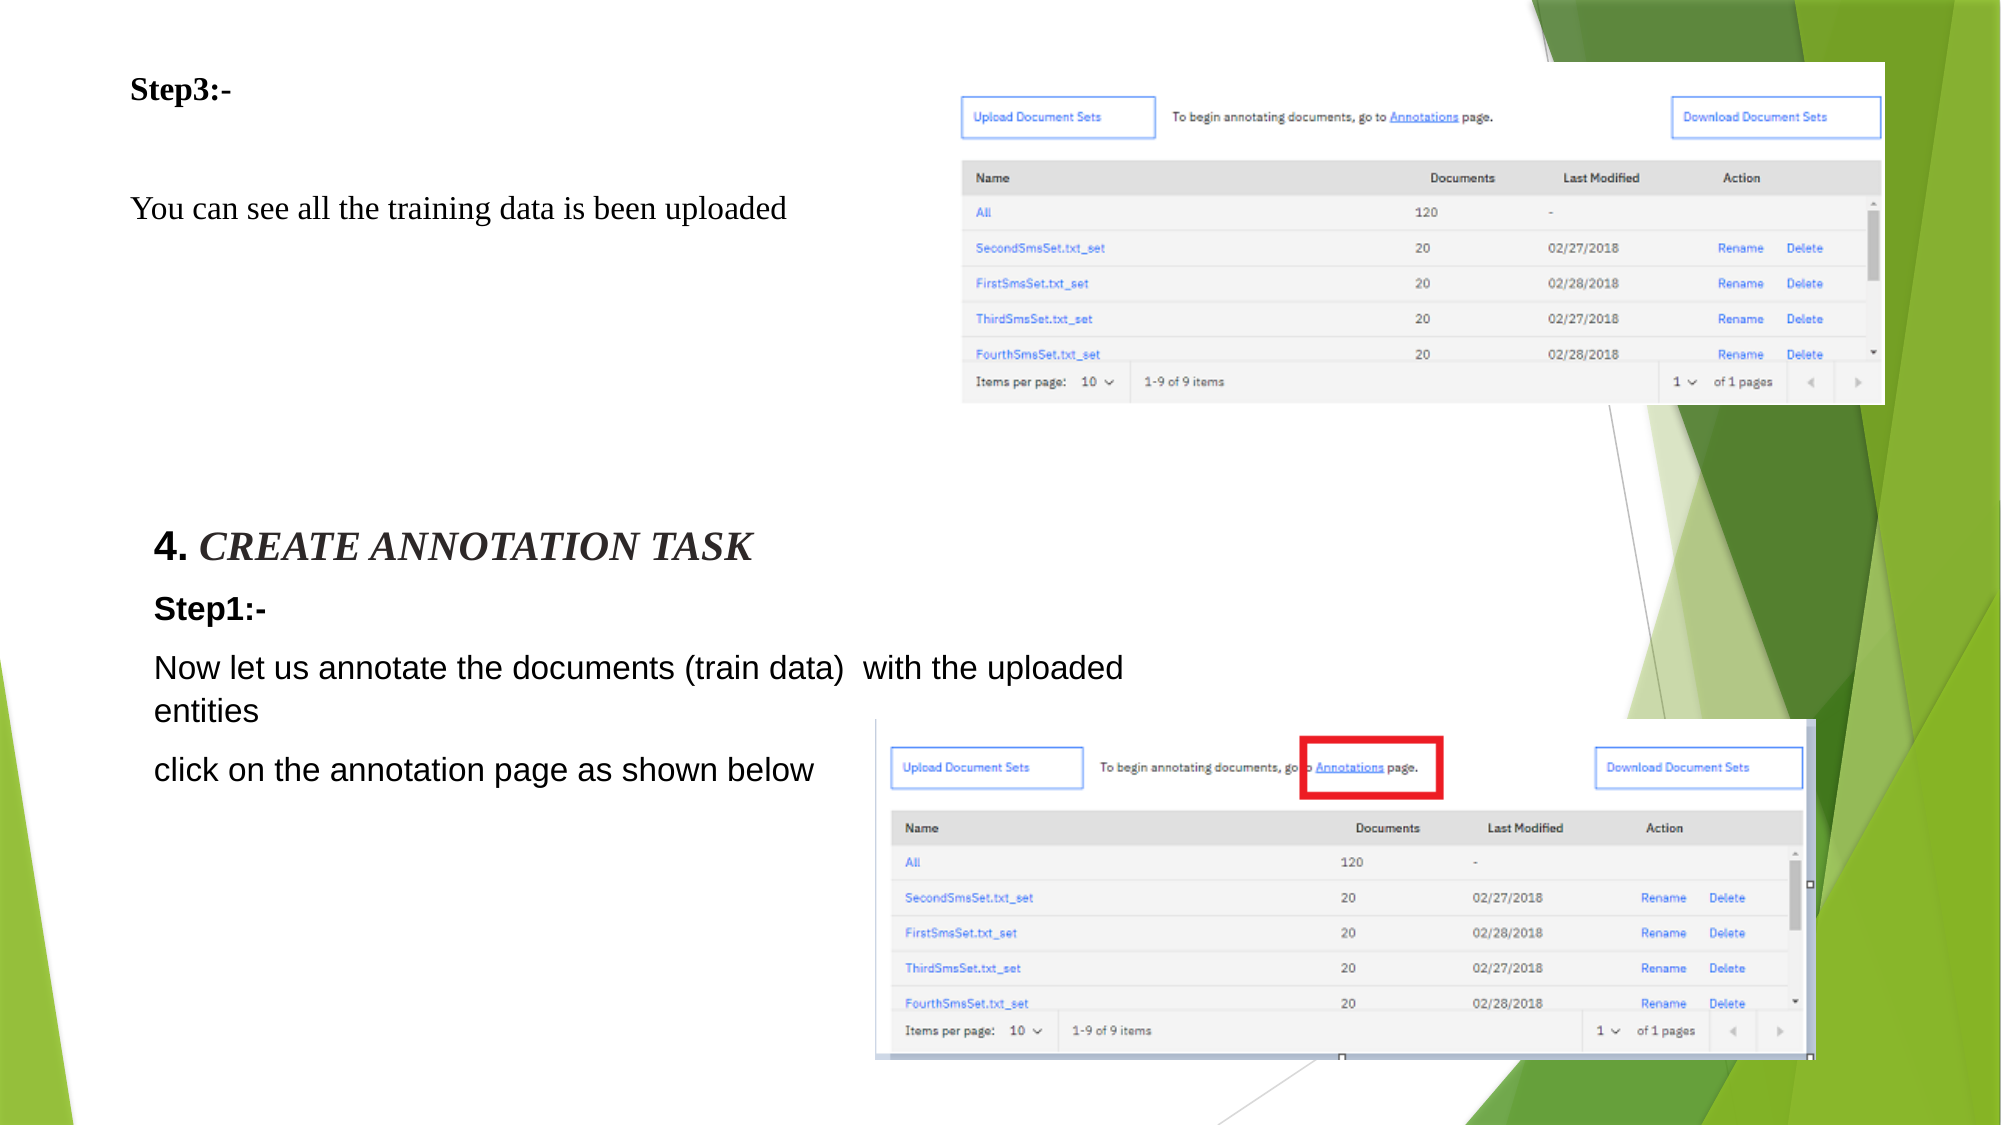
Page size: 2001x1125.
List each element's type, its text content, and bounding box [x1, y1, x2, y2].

picture [874, 719, 1816, 1060]
text_box 4. CREATE ANNOTATION TASK Step1:- Now let us annotate the documents (train data) with the uploaded entities click on the annotation page as shown below [139, 529, 1142, 839]
picture [946, 61, 1885, 406]
text_box Step3:- You can see all the training data is been uploaded [115, 57, 1118, 234]
